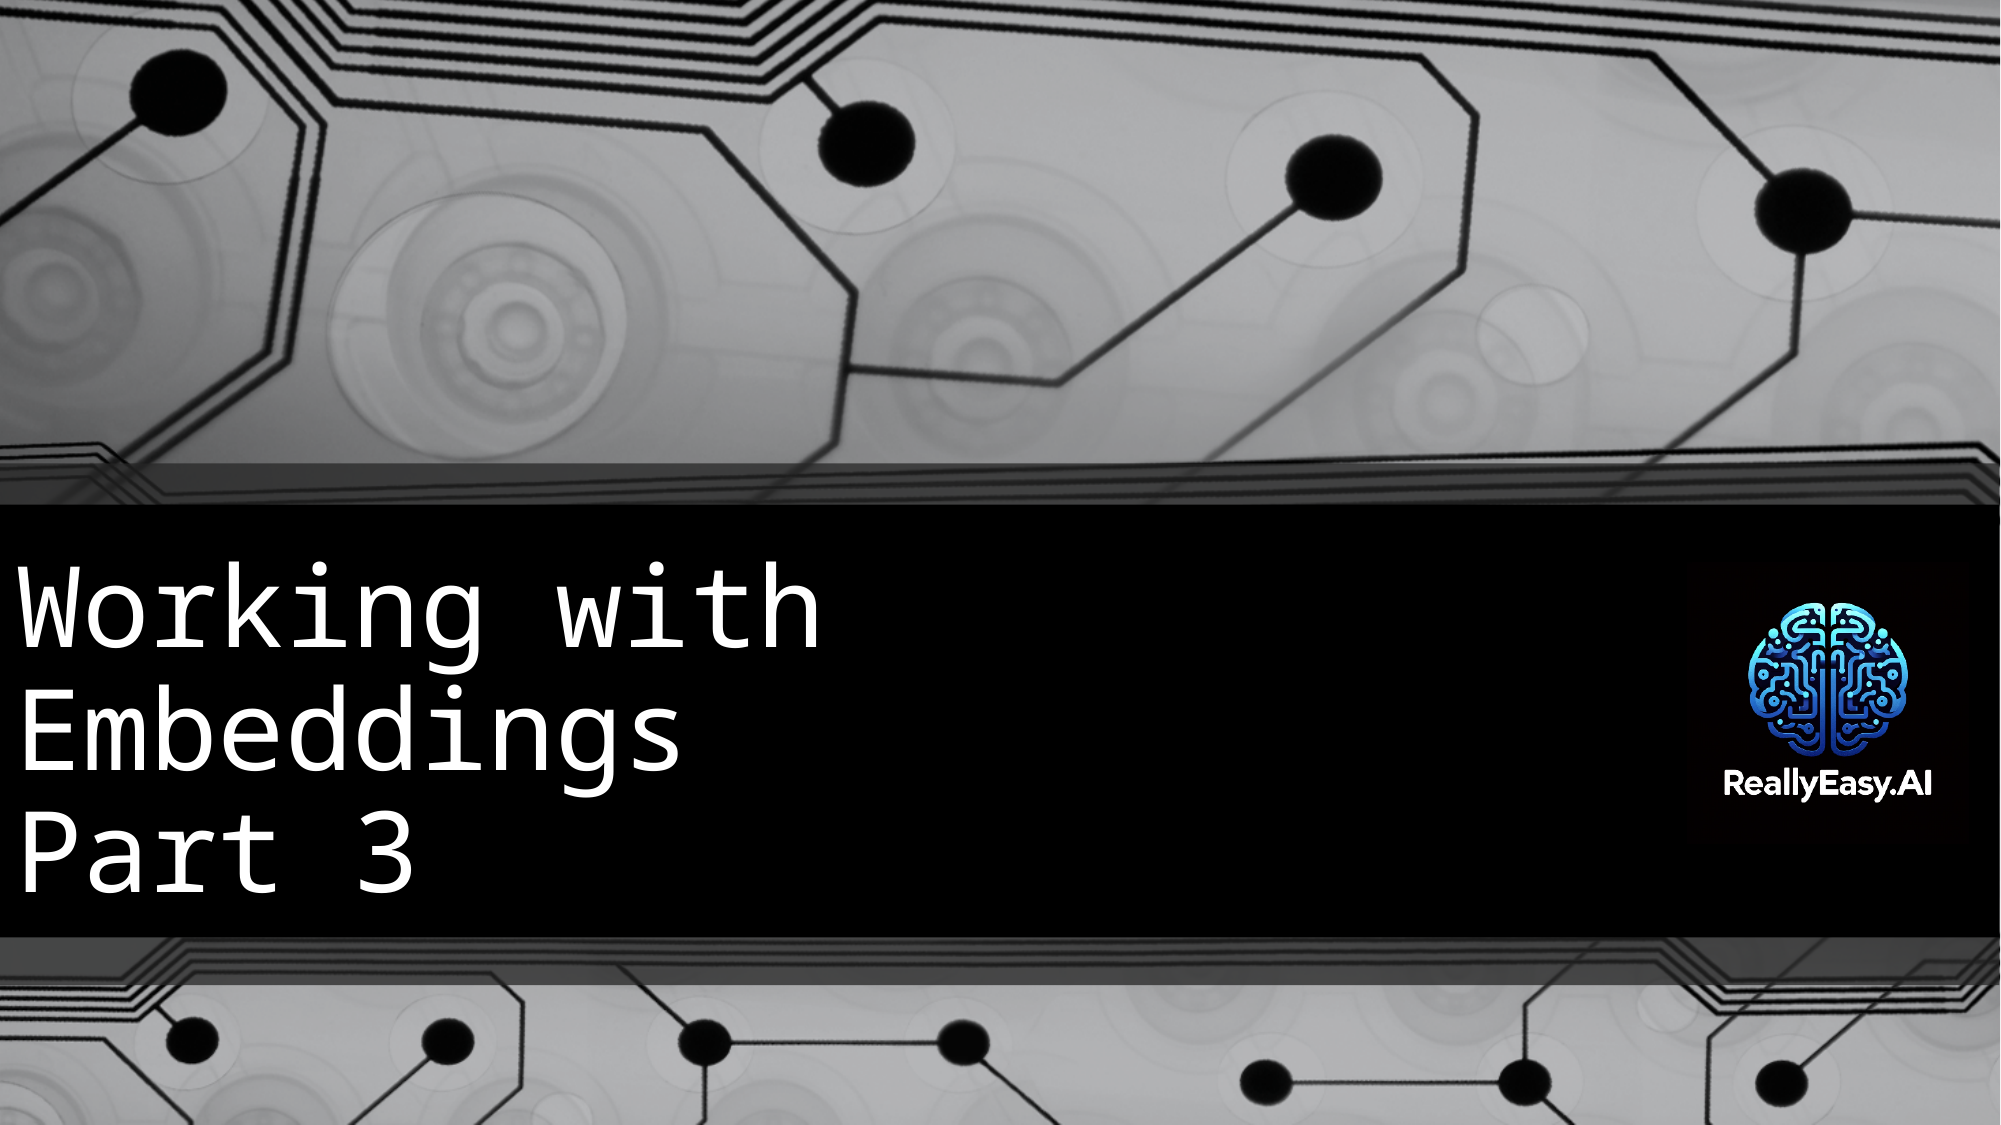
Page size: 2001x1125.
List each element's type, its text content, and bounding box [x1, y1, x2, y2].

picture [1687, 562, 1969, 844]
picture [0, 0, 2001, 1125]
title Working with Embeddings Part 3 [0, 512, 1650, 925]
